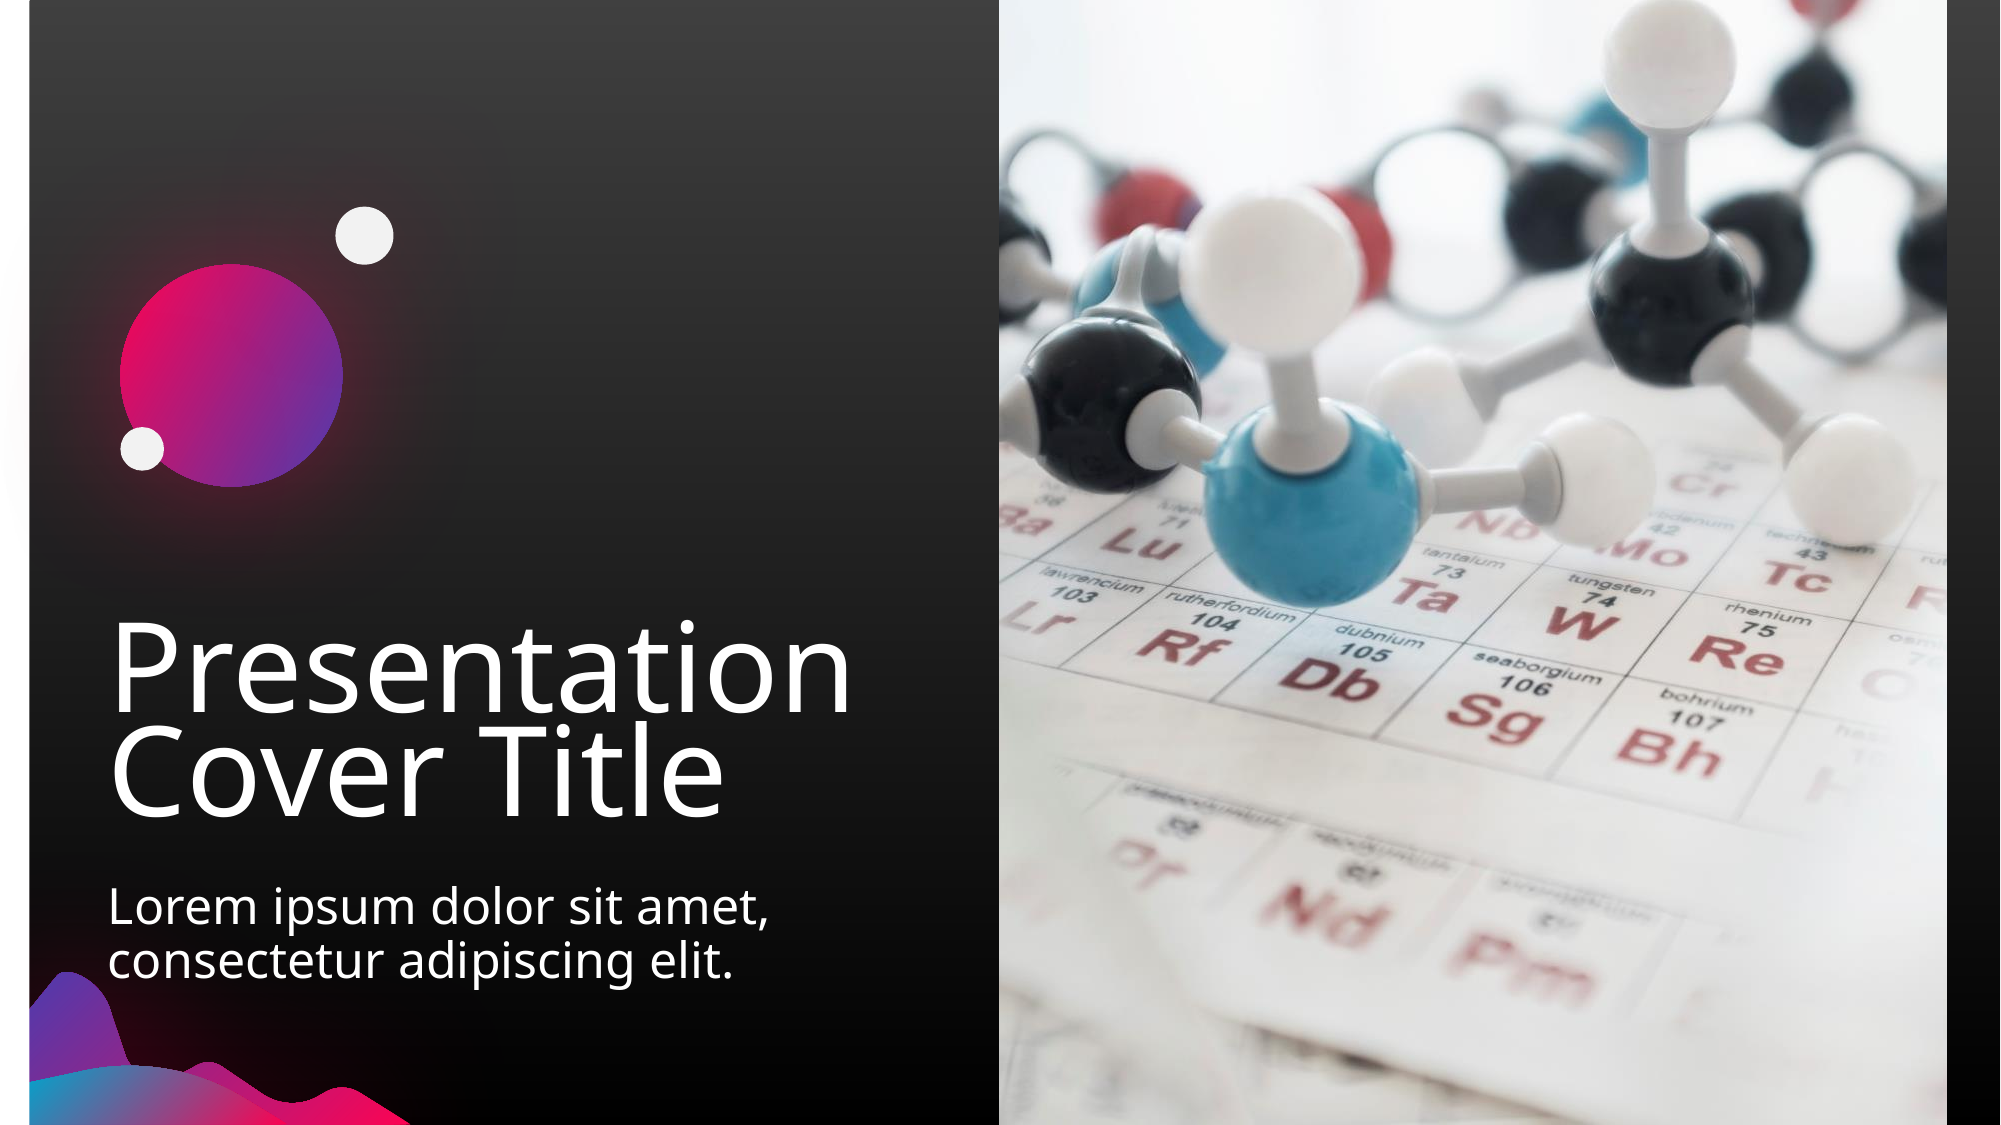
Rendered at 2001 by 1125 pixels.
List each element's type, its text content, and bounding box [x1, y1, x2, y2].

picture [999, 0, 1947, 1125]
subtitle Lorem ipsum dolor sit amet, consectetur adipiscing elit. [107, 881, 947, 1054]
title Presentation Cover Title [107, 449, 947, 842]
